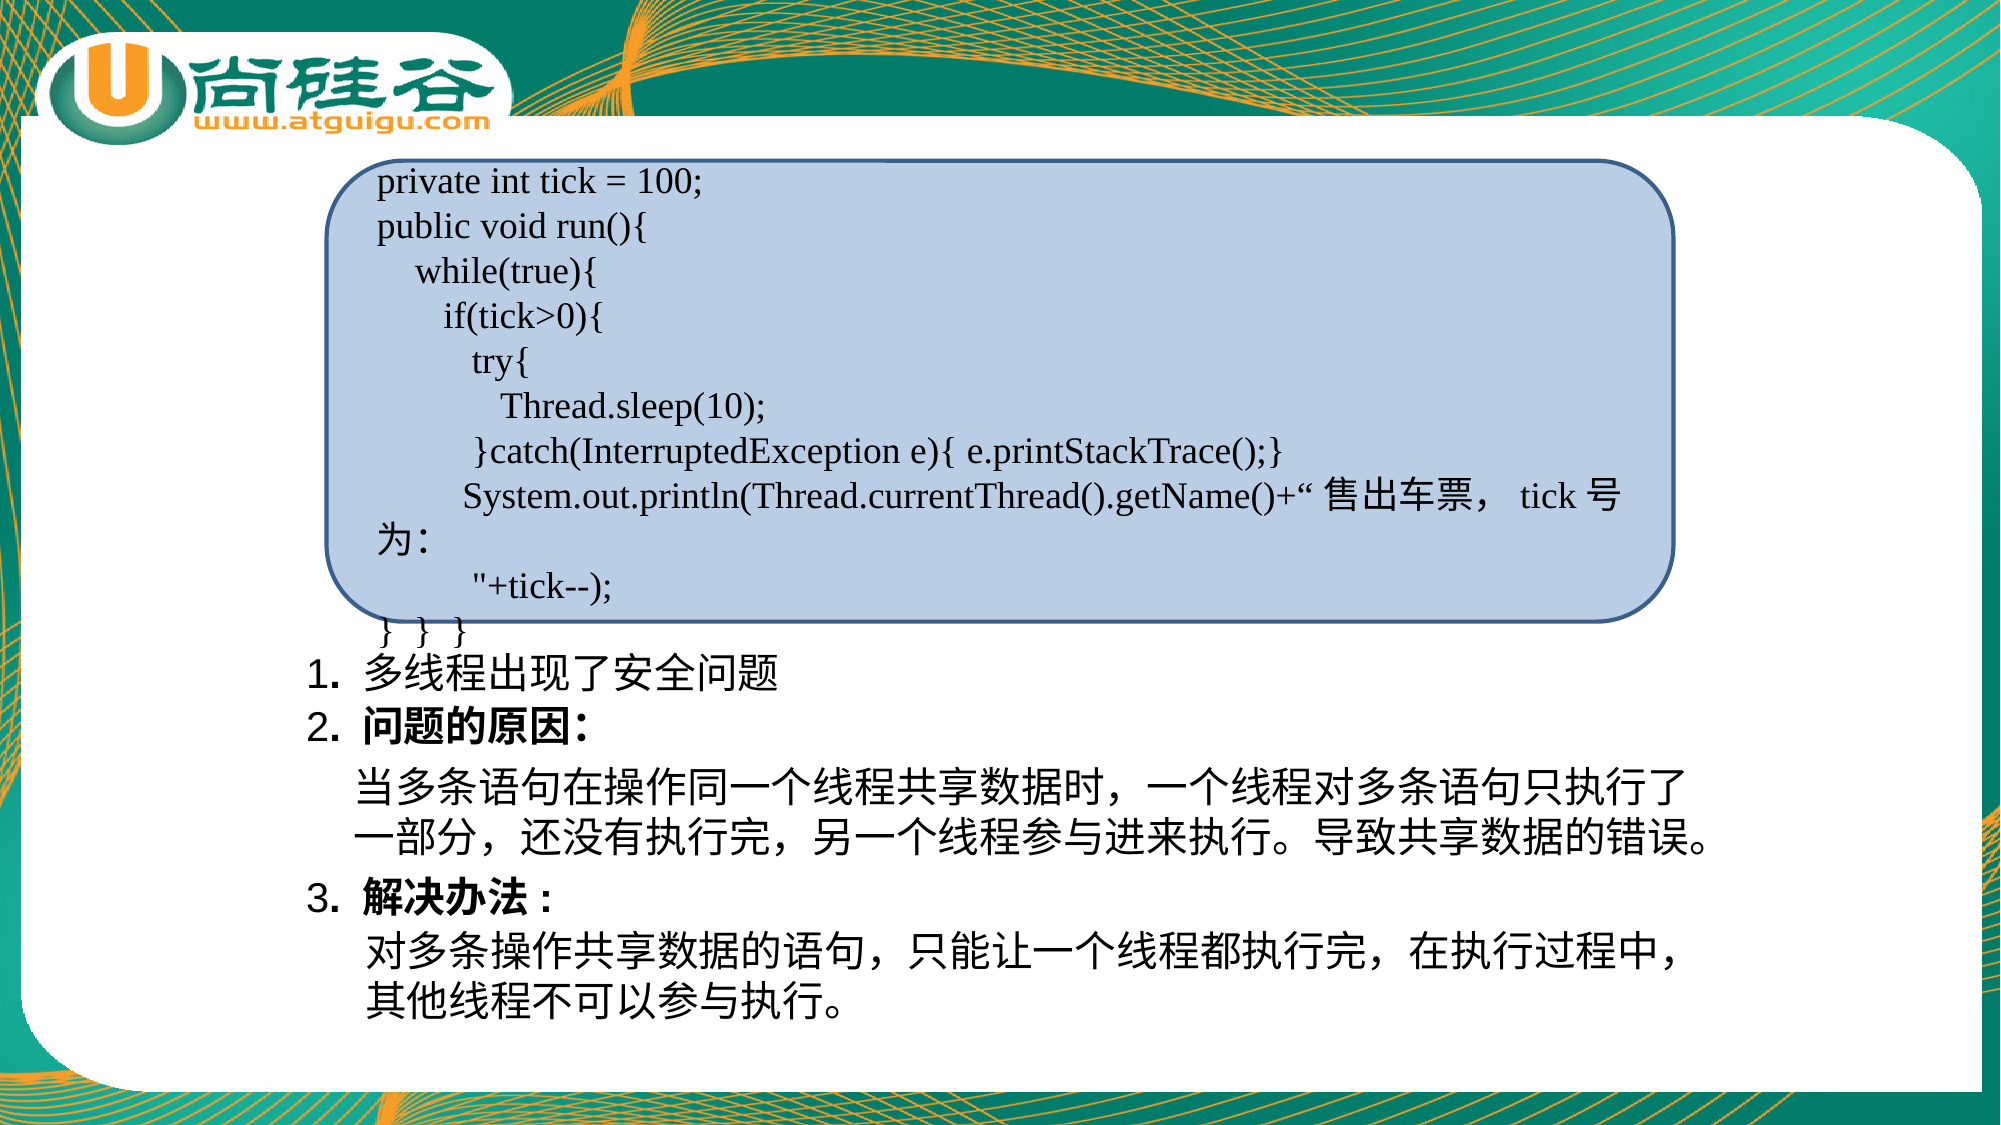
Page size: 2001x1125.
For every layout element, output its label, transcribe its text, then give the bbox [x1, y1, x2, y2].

text_box 对多条操作共享数据的语句，只能让一个线程都执行完，在执行过程中，其他线程不可以参与执行。 [350, 916, 1721, 1082]
text_box 3. 解决办法: [291, 863, 646, 928]
text_box [324, 170, 362, 612]
text_box 2. 问题的原因： [291, 692, 599, 758]
text_box private int tick = 100; public void run(){ while(true){ if(tick>0){ try{ Thread.sleep(10); }catch(InterruptedException e){ e.printStackTrace();} System.out.println(Thread.currentThread().getName()+“售出车票，tick号为： "+tick--); } } } [362, 148, 1674, 659]
text_box 当多条语句在操作同一个线程共享数据时，一个线程对多条语句只执行了一部分，还没有执行完，另一个线程参与进来执行。导致共享数据的错误。 [338, 753, 1721, 869]
picture [0, 0, 2001, 1125]
text_box 1. 多线程出现了安全问题 [291, 639, 1750, 955]
